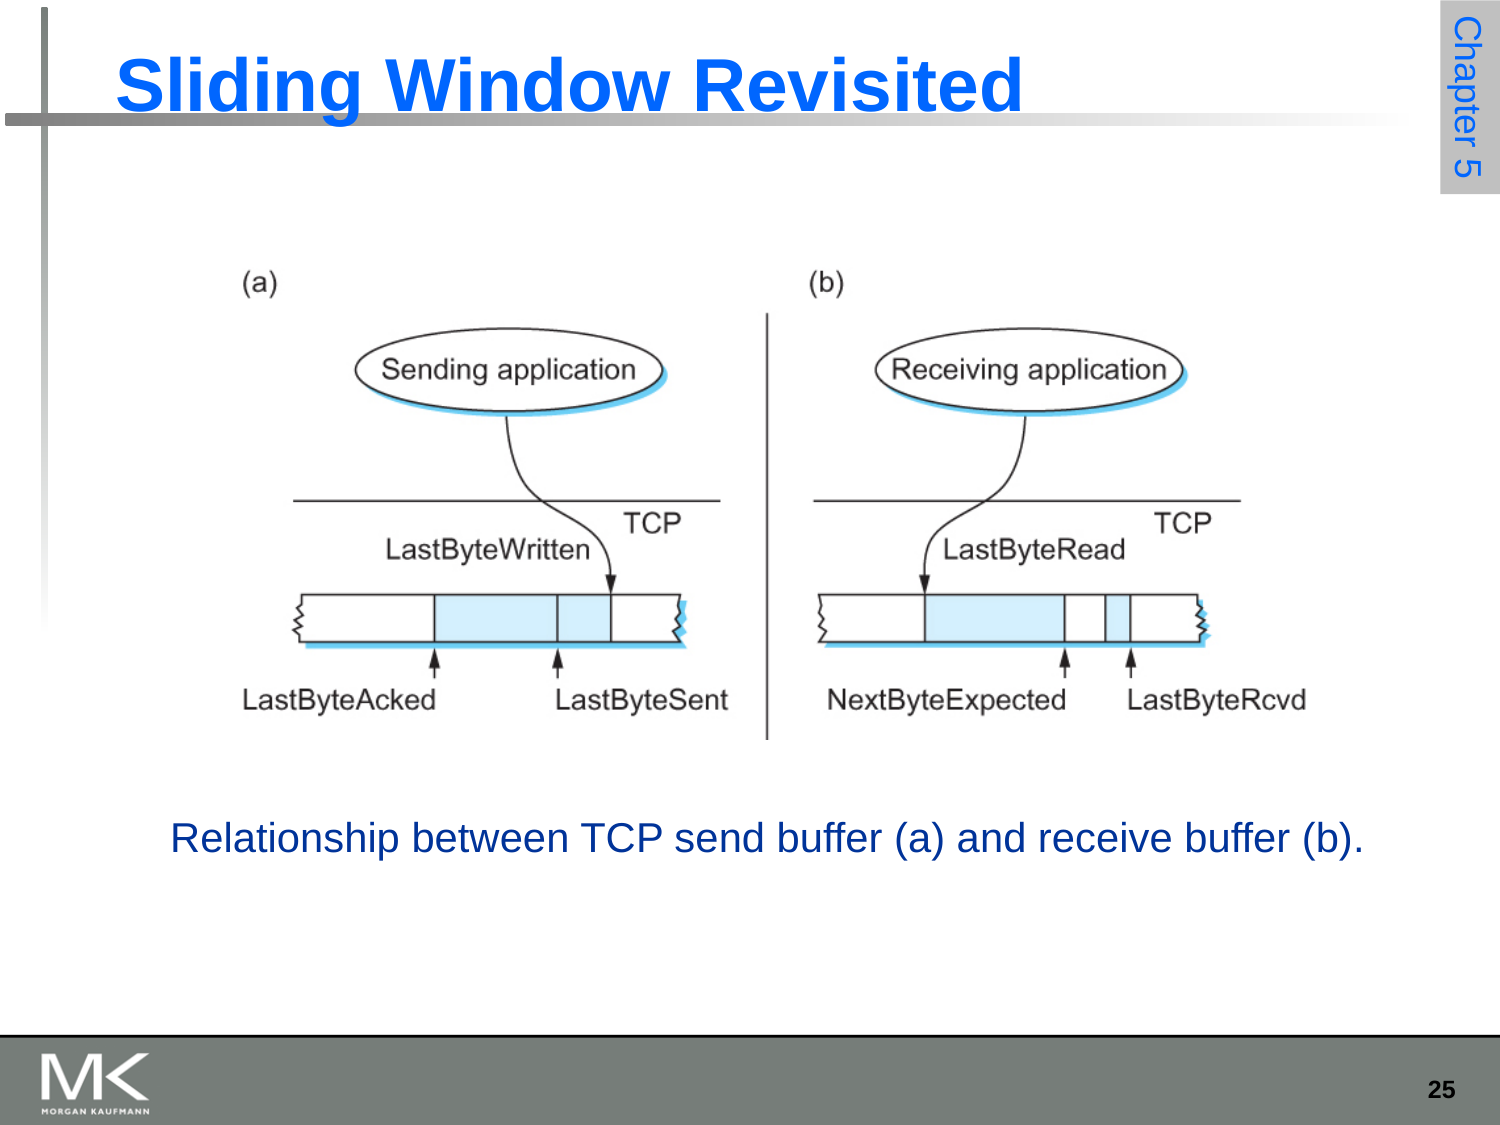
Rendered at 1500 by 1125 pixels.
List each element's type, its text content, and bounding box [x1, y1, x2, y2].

picture [241, 266, 1307, 740]
title Sliding Window Revisited [100, 28, 1459, 135]
picture [29, 1046, 160, 1123]
text_box Relationship between TCP send buffer (a) and receive buffer (b). [147, 803, 1388, 869]
